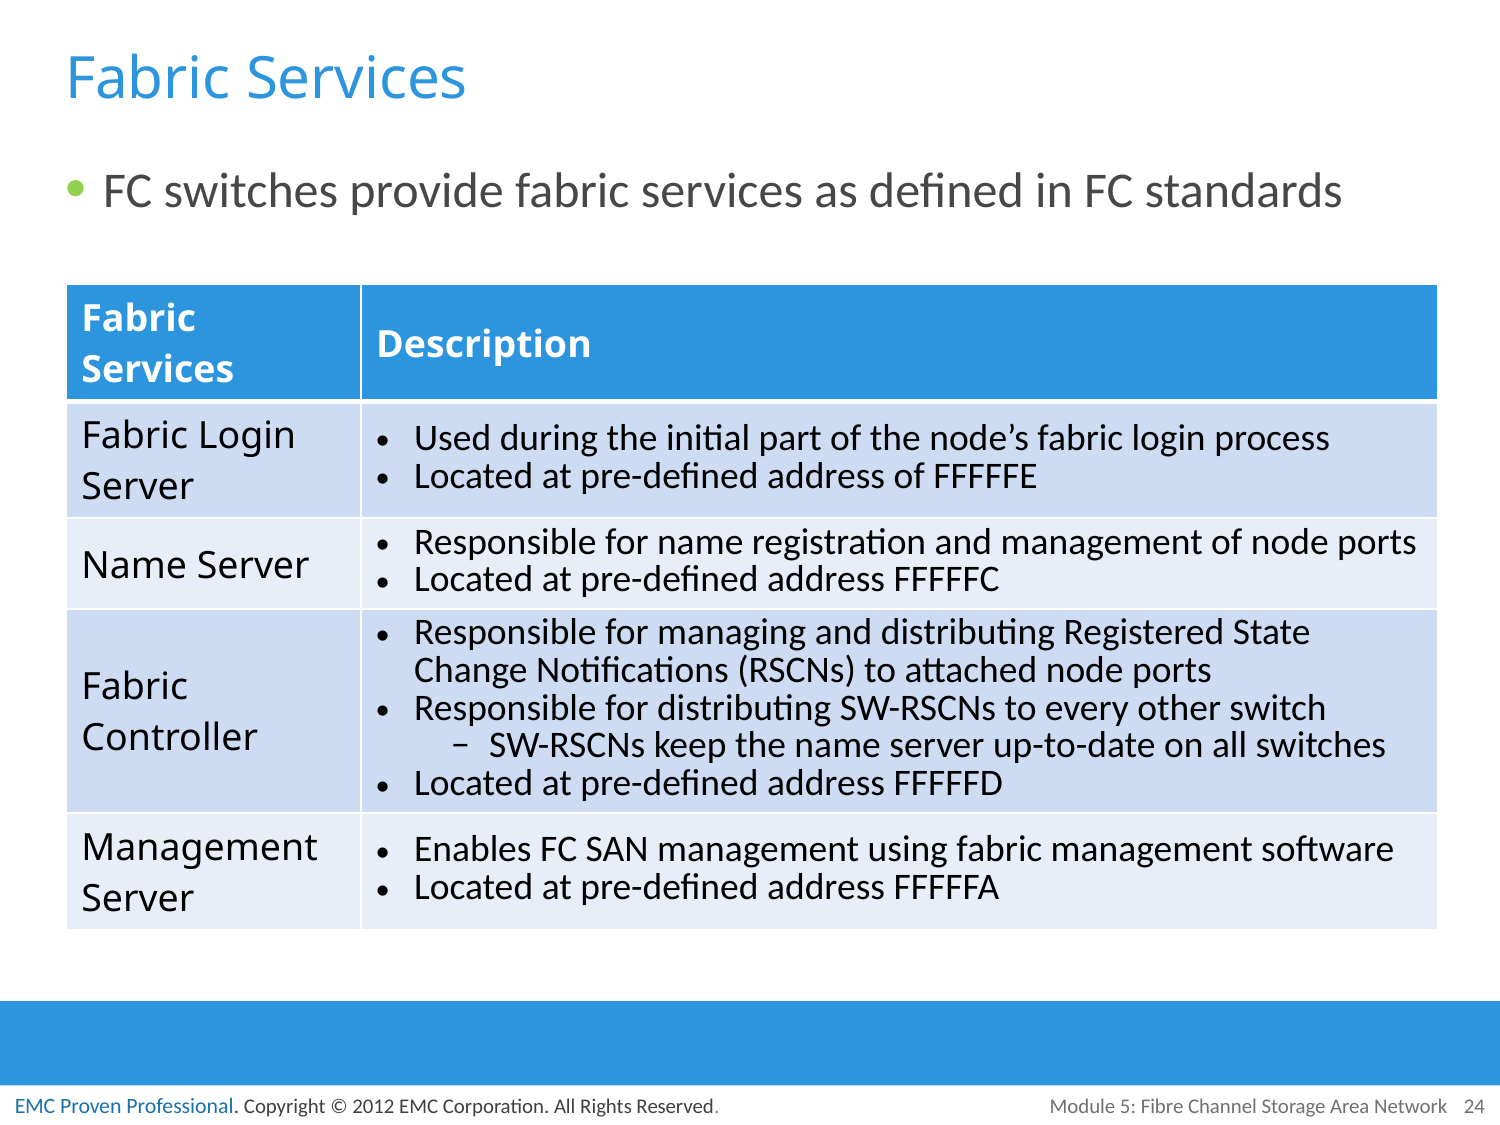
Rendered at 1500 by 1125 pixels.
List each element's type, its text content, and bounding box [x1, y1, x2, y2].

table_cell Management Server [67, 814, 360, 929]
title Fabric Services [49, 12, 1438, 138]
table_cell Used during the initial part of the node’s fabric login process Located at pre-defined address of FFFFFE [362, 404, 1437, 517]
slide_number 24 [1425, 1087, 1500, 1125]
footer Module 5: Fibre Channel Storage Area Network [774, 1087, 1425, 1125]
table_cell Responsible for name registration and management of node ports Located at pre-defined address FFFFFC [362, 519, 1437, 608]
table_cell Responsible for managing and distributing Registered State Change Notifications (RSCNs) to attached node ports Responsible for distributing SW-RSCNs to every other switch SW-RSCNs keep the name server up-to-date on all switches Located at pre-defined address FFFFFD [362, 610, 1437, 812]
table_cell Name Server [67, 519, 360, 608]
table_cell Fabric Controller [67, 610, 360, 812]
table_cell Fabric Login Server [67, 404, 360, 517]
table_header Fabric Services [67, 285, 360, 399]
list FC switches provide fabric services as defined in FC standards [49, 149, 1438, 1001]
table_cell Enables FC SAN management using fabric management software Located at pre-defined address FFFFFA [362, 814, 1437, 929]
table_header Description [362, 285, 1437, 399]
